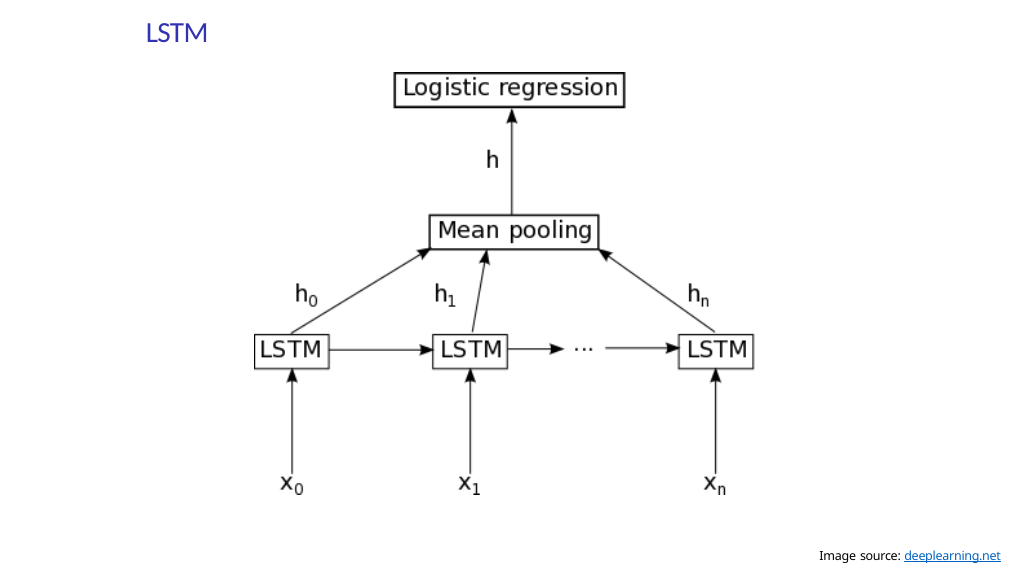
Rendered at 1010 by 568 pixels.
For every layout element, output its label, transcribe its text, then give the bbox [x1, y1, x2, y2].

picture [254, 72, 755, 495]
text_box LSTM [143, 9, 224, 48]
text_box Image source: deeplearning.net [817, 545, 1010, 565]
